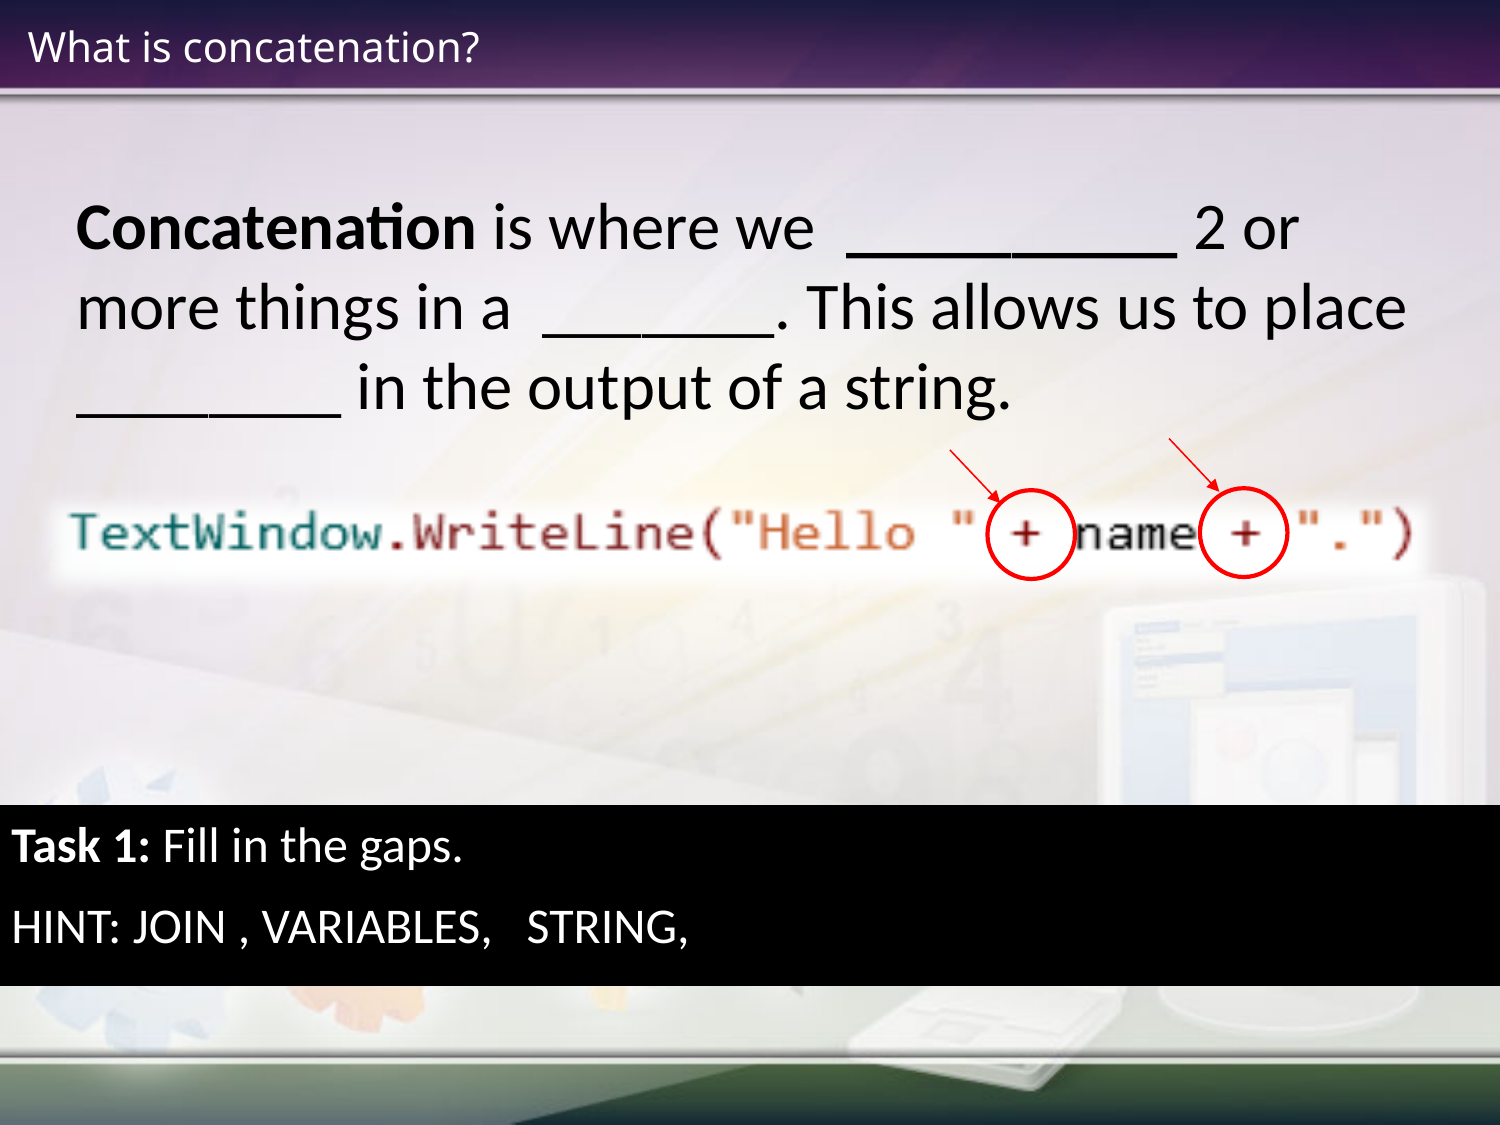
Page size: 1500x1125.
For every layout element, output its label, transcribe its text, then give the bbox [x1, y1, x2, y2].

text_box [949, 449, 1001, 504]
text_box Task 1: Fill in the gaps. HINT: JOIN , VARIABLES, STRING, [0, 805, 1500, 986]
list Concatenation is where we __________ 2 or more things in a _______. This allows us to place ________ in the output of a string. [61, 174, 1439, 484]
title What is concatenation? [12, 0, 1363, 93]
picture [0, 0, 1500, 805]
picture [0, 986, 1500, 1125]
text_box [1168, 438, 1220, 493]
